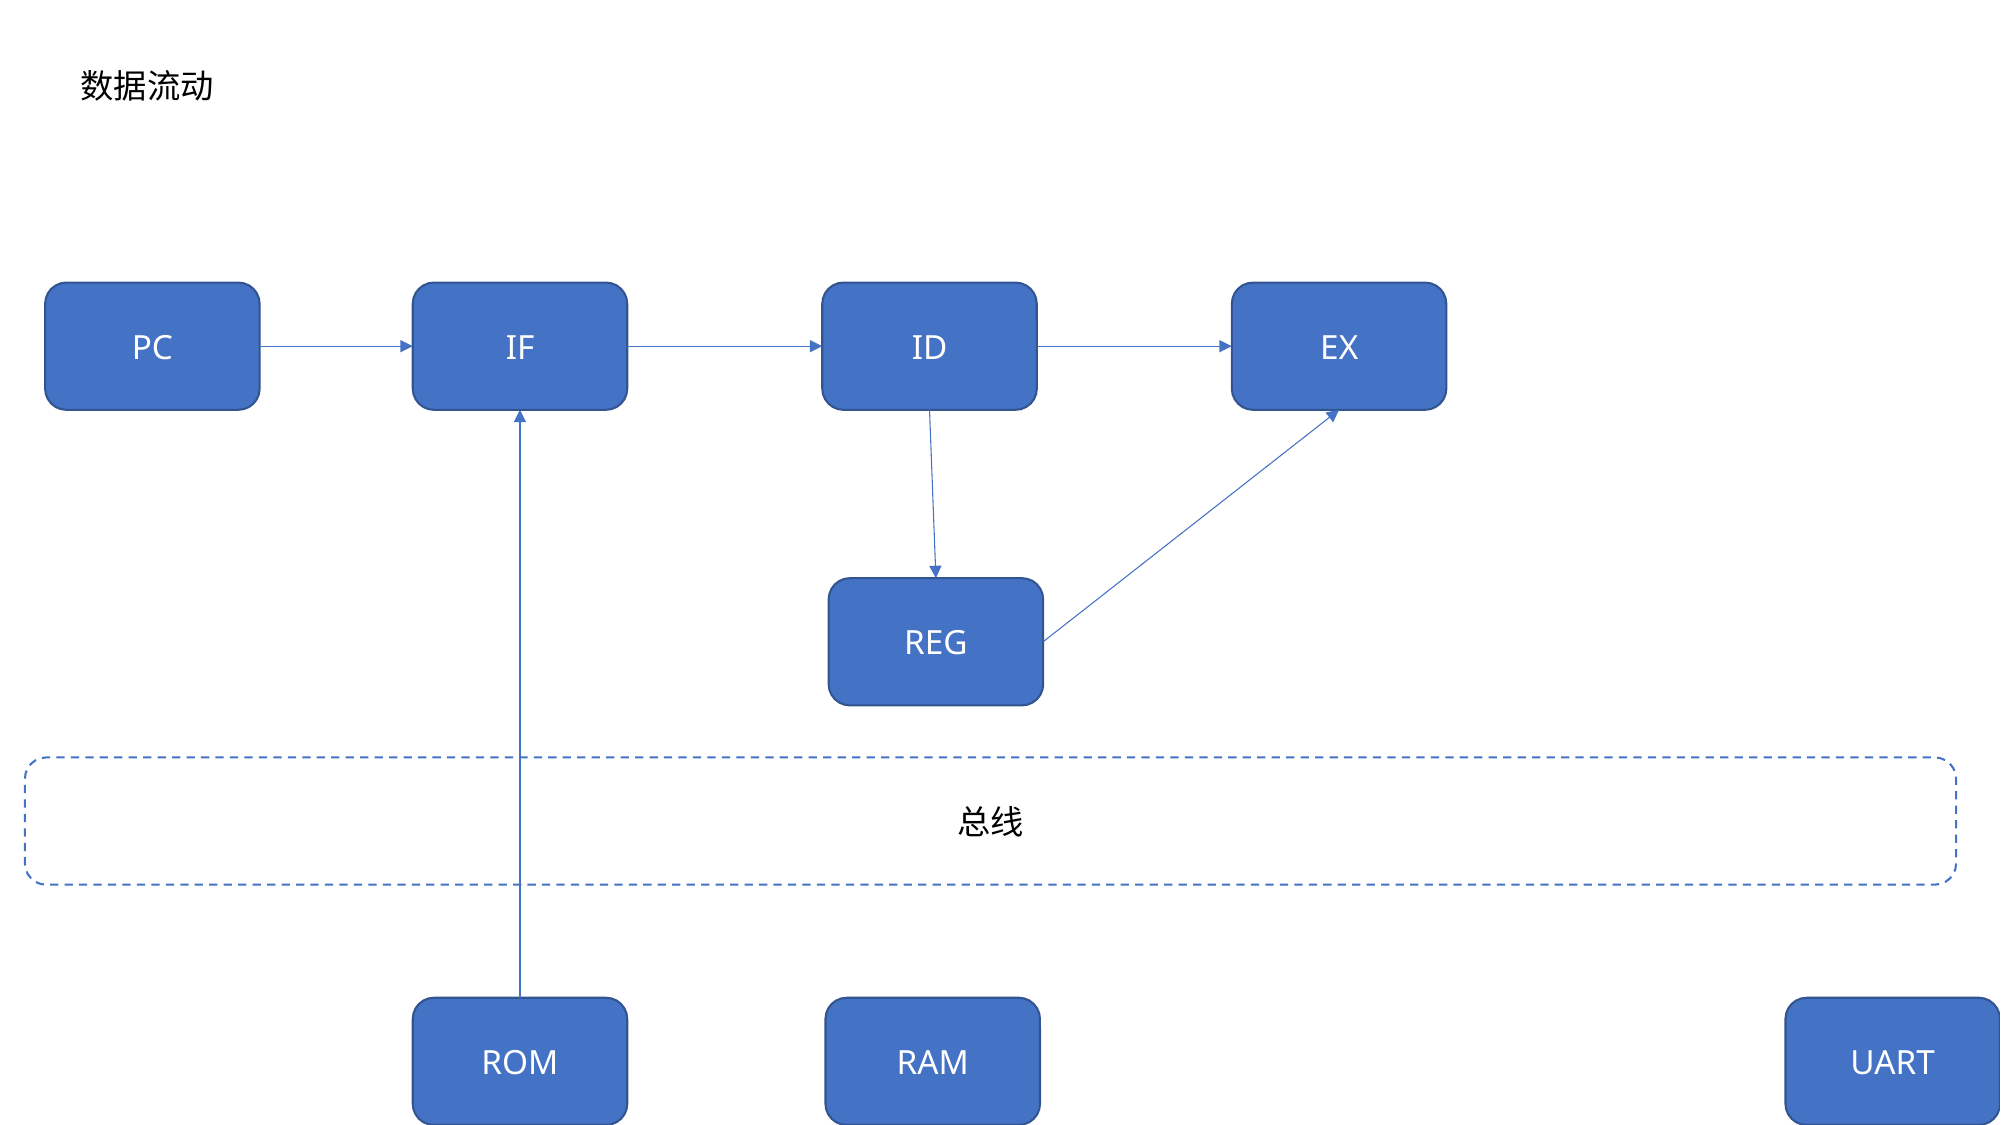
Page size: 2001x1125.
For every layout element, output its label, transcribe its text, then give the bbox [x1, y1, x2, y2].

text_box EX [1230, 281, 1448, 411]
text_box 总线 [23, 756, 519, 886]
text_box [929, 409, 936, 579]
text_box REG [827, 577, 1045, 707]
text_box ID [821, 281, 1038, 411]
text_box 数据流动 [65, 57, 229, 113]
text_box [1043, 409, 1340, 642]
text_box ROM [411, 996, 629, 1125]
text_box IF [411, 281, 629, 411]
text_box RAM [824, 996, 1042, 1125]
text_box PC [44, 281, 261, 411]
text_box UART [1784, 996, 2000, 1125]
text_box 总线 [521, 756, 1958, 886]
